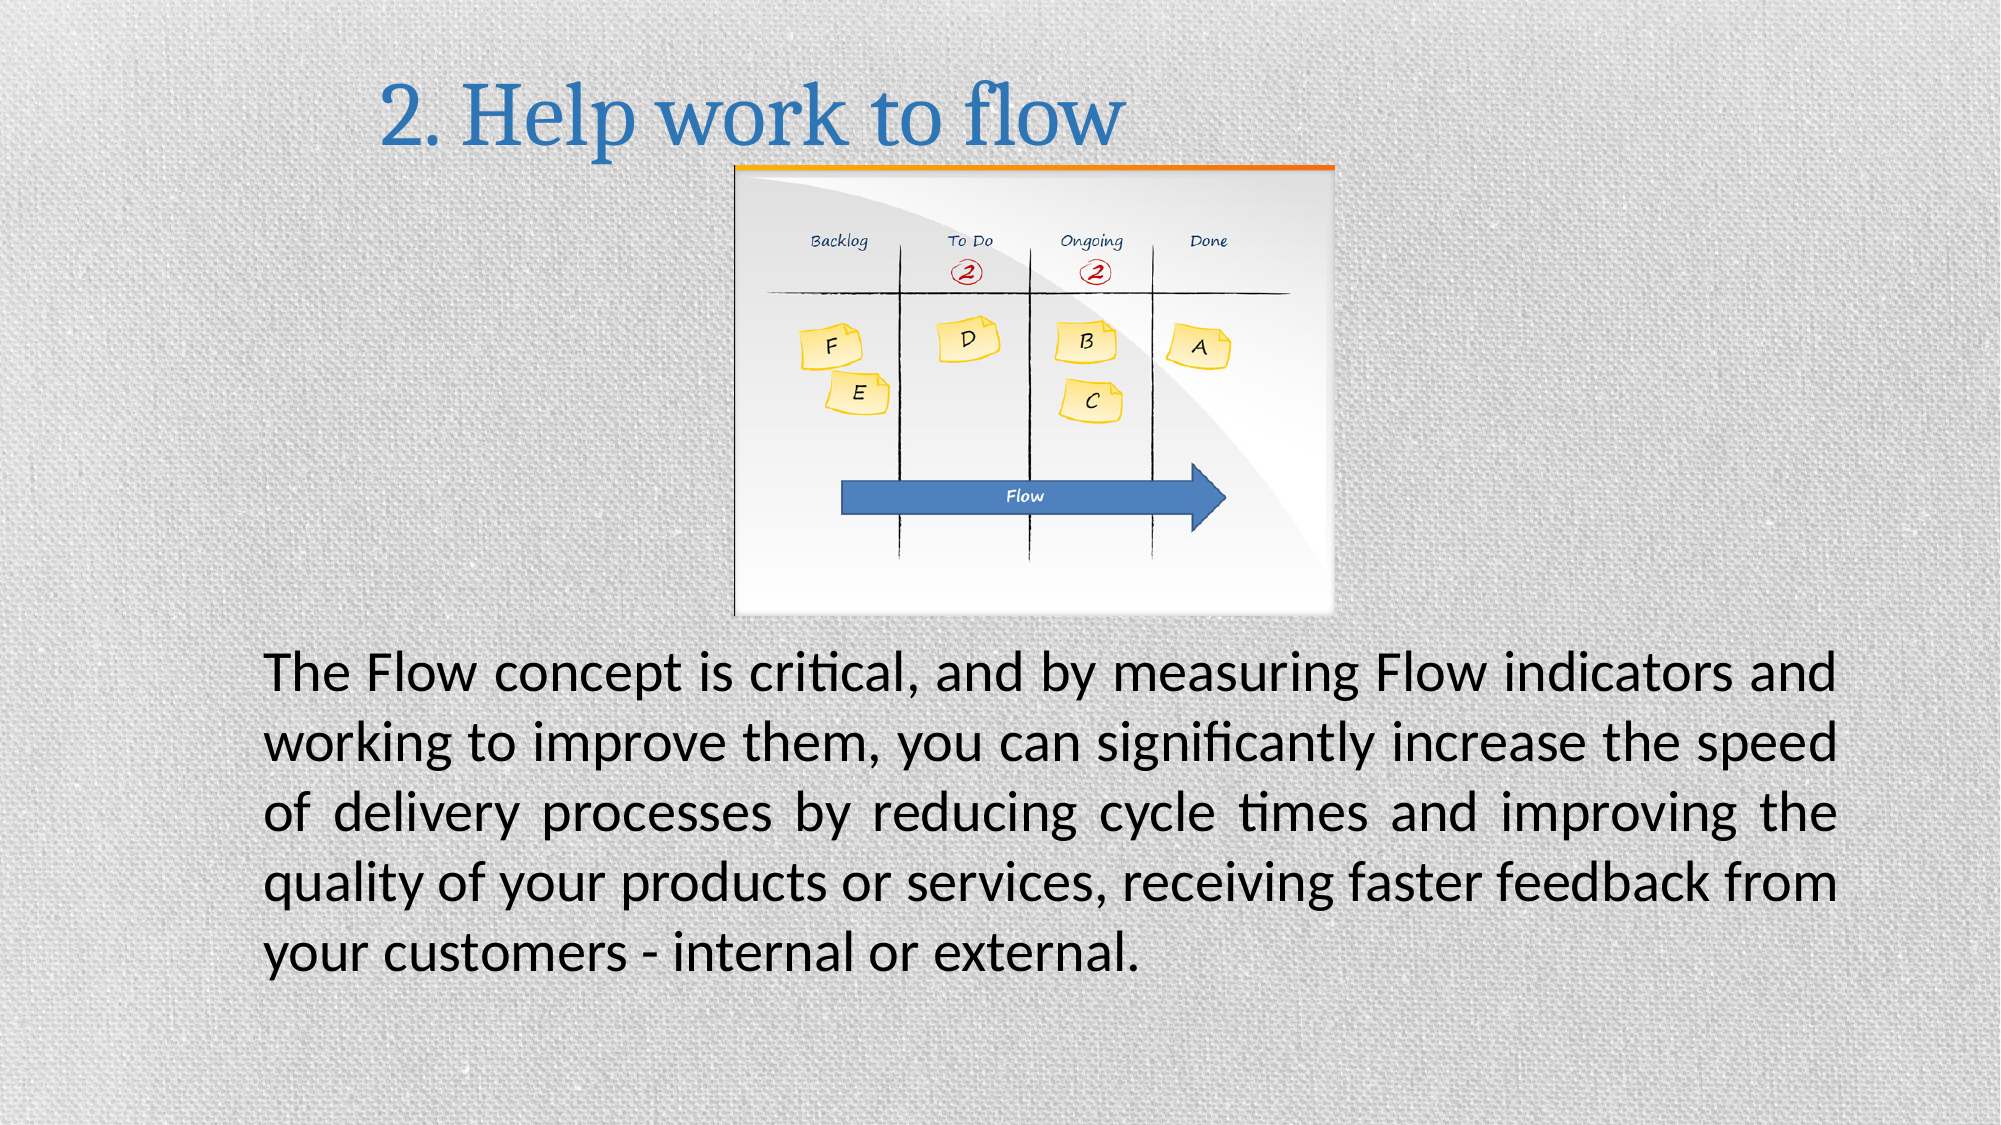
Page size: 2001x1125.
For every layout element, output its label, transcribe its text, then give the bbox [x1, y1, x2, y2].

text_box The Flow concept is critical, and by measuring Flow indicators and working to improve them, you can significantly increase the speed of delivery processes by reducing cycle times and improving the quality of your products or services, receiving faster feedback from your customers - internal or external. [248, 625, 1855, 949]
text_box 2. Help work to flow [366, 0, 1848, 218]
picture [0, 0, 2001, 1125]
